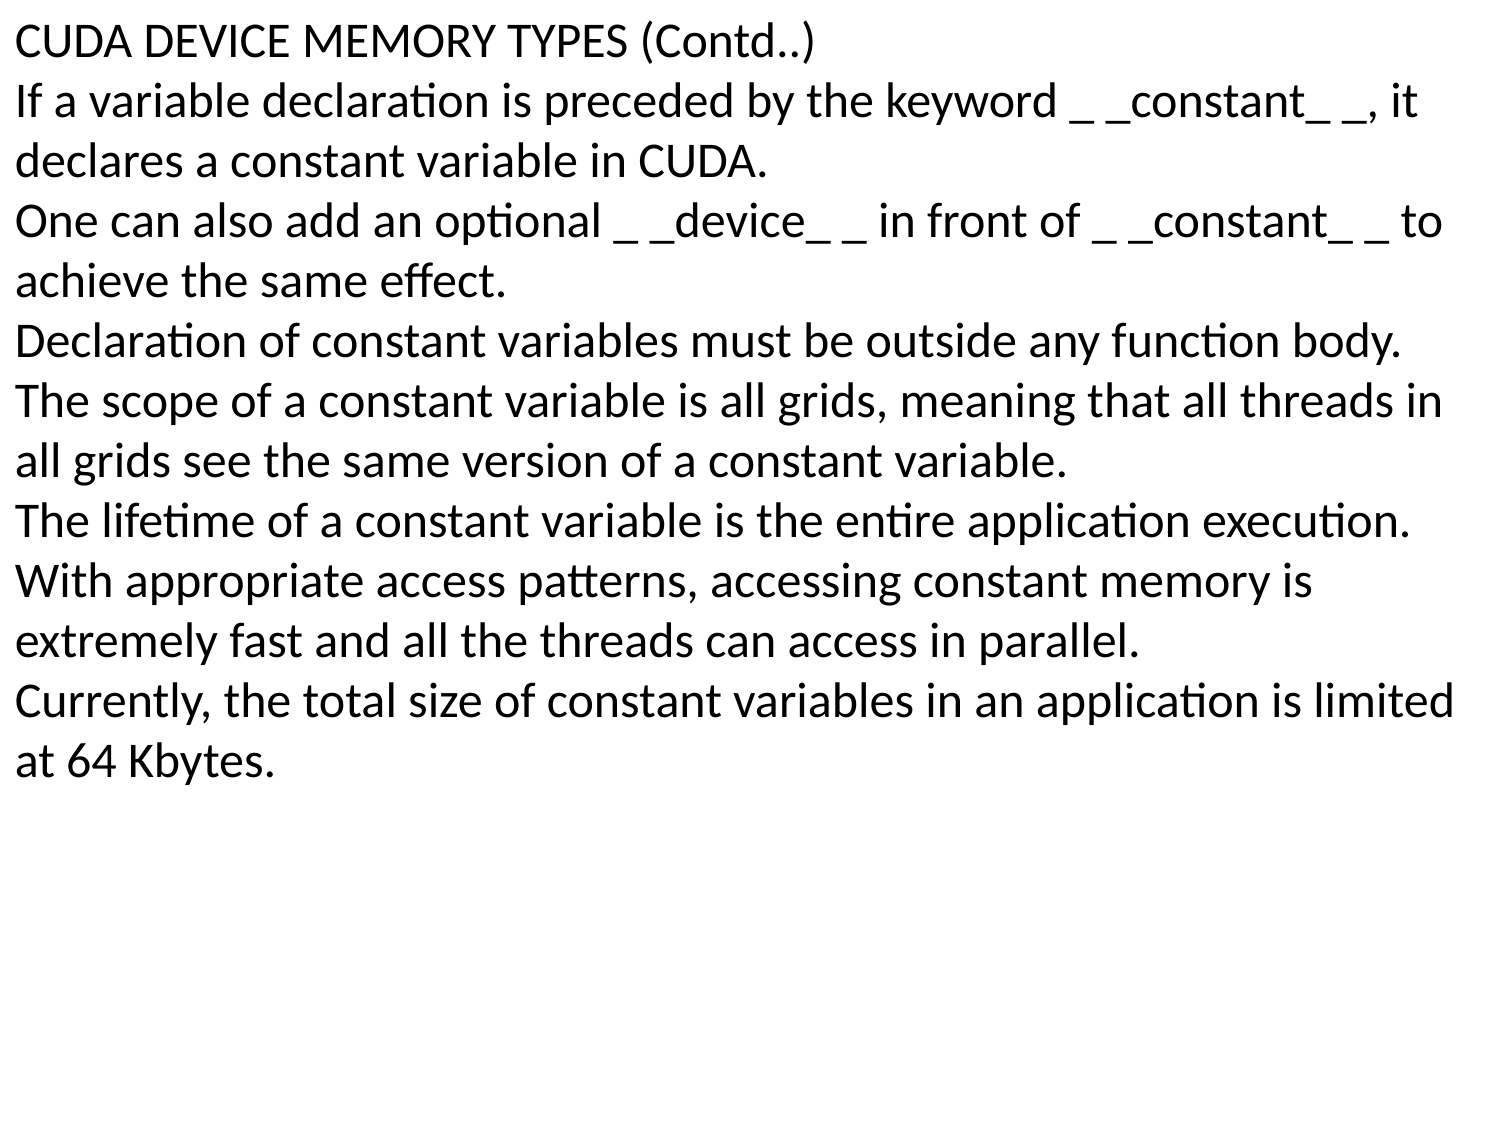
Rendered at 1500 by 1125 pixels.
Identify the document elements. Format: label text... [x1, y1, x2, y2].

text_box CUDA DEVICE MEMORY TYPES (Contd..) If a variable declaration is preceded by the keyword _ _constant_ _, it declares a constant variable in CUDA. One can also add an optional _ _device_ _ in front of _ _constant_ _ to achieve the same effect. Declaration of constant variables must be outside any function body. The scope of a constant variable is all grids, meaning that all threads in all grids see the same version of a constant variable. The lifetime of a constant variable is the entire application execution. With appropriate access patterns, accessing constant memory is extremely fast and all the threads can access in parallel. Currently, the total size of constant variables in an application is limited at 64 Kbytes. [0, 0, 1494, 795]
